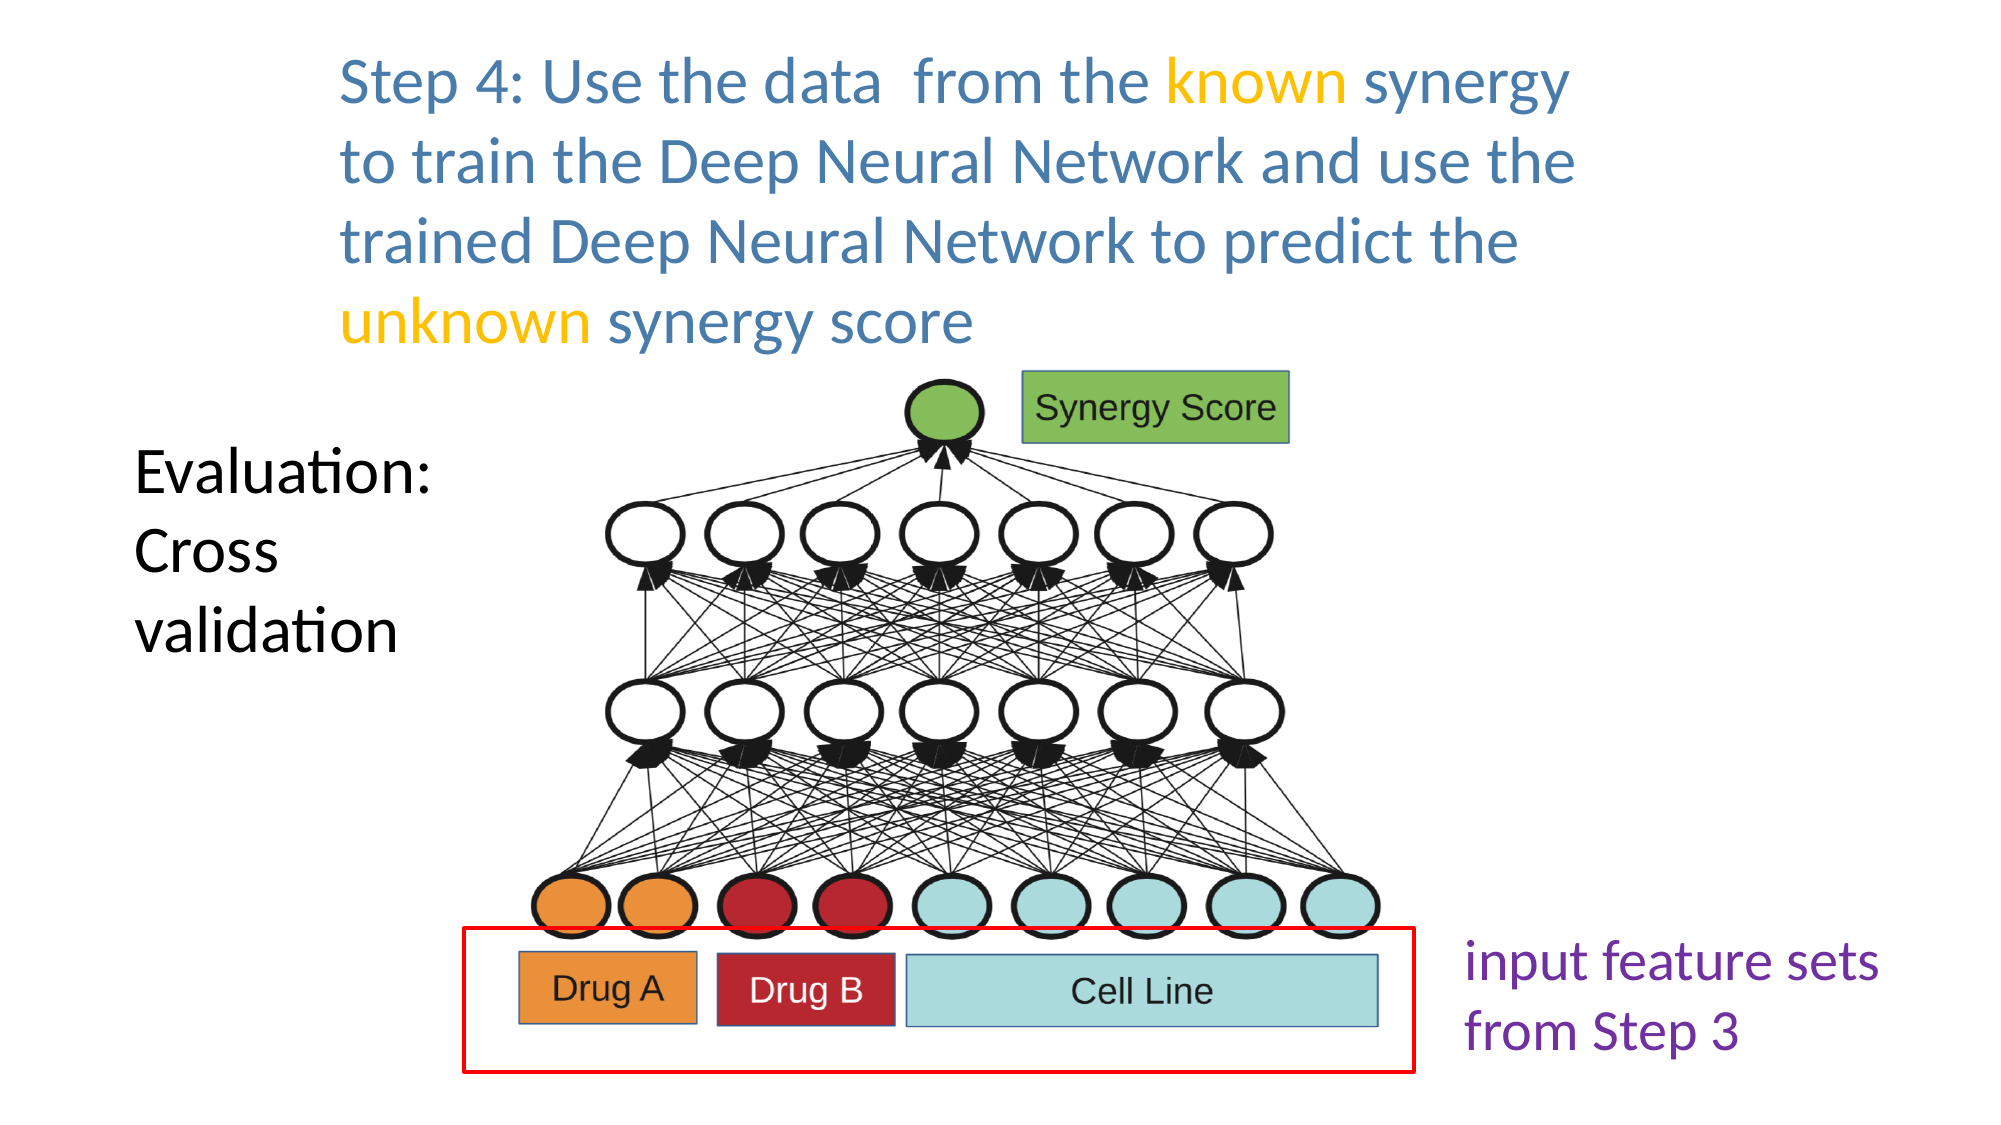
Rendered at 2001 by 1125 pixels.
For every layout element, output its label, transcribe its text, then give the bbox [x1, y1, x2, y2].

text_box Evaluation: Cross validation [126, 418, 436, 674]
text_box [464, 1062, 1414, 1072]
picture [436, 332, 1486, 1062]
text_box Step 4: Use the data from the known synergy to train the Deep Neural Network and use the trained Deep Neural Network to predict the unknown synergy score [331, 29, 1641, 365]
text_box input feature sets from Step 3 [1457, 914, 1936, 1070]
